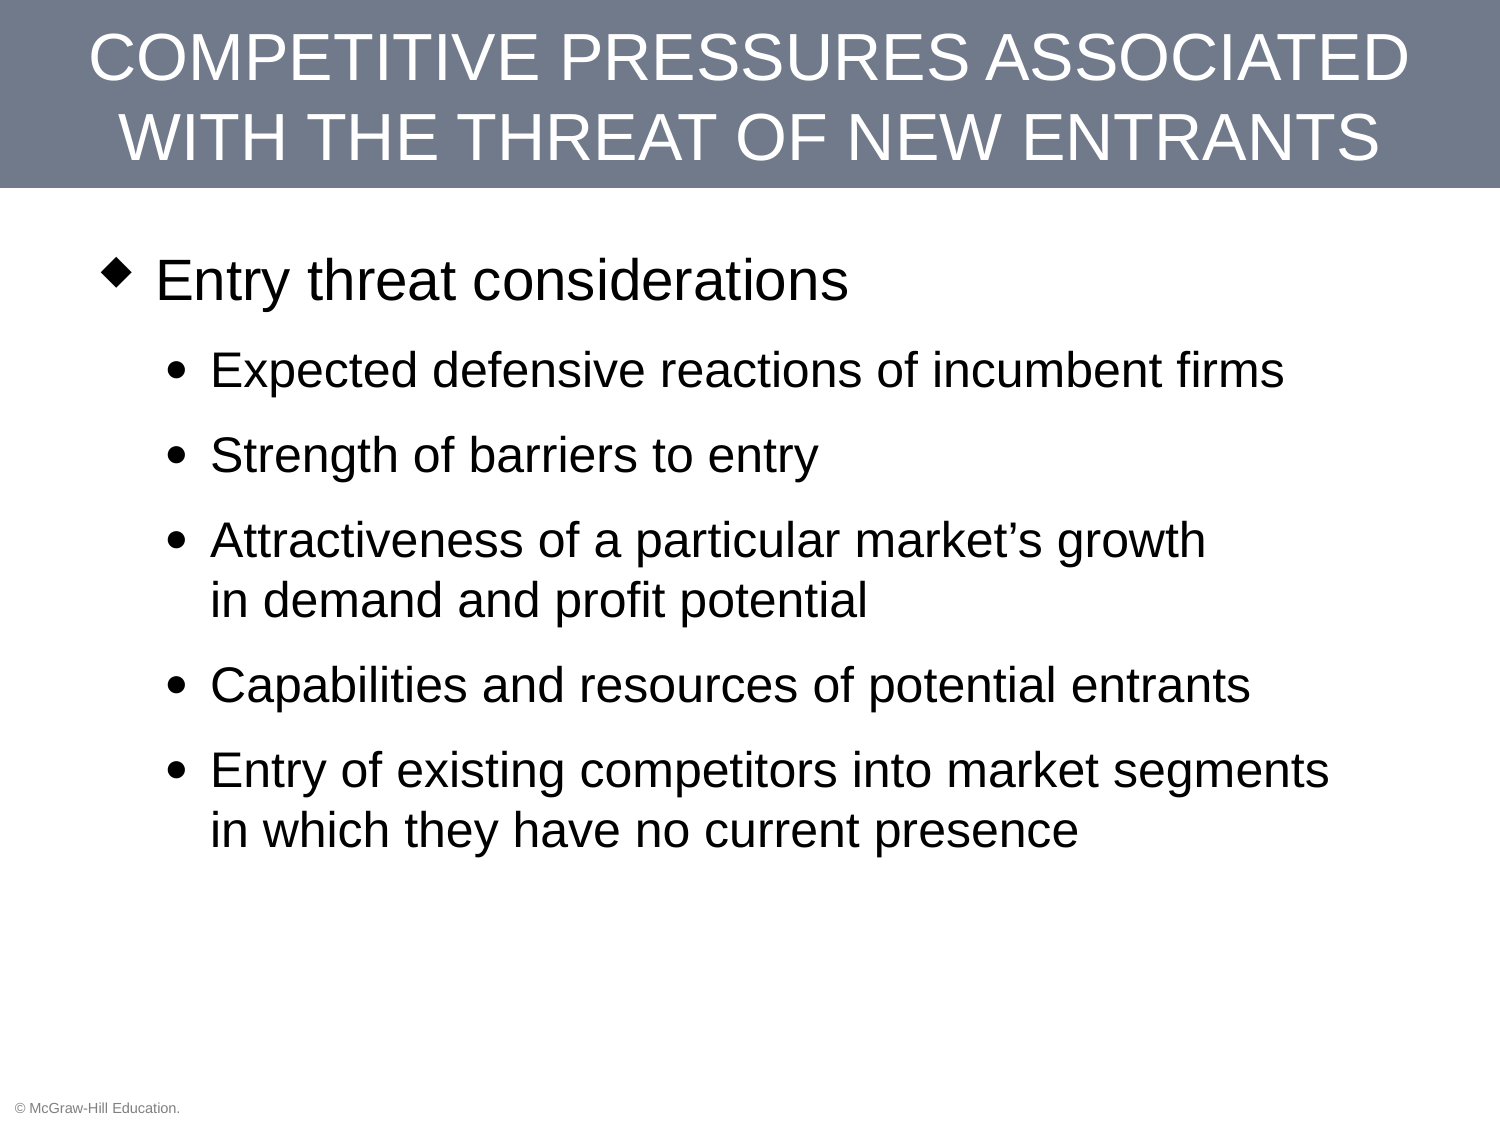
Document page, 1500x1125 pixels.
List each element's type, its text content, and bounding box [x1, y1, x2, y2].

title COMPETITIVE PRESSURES ASSOCIATED WITH THE THREAT OF NEW ENTRANTS [0, 0, 1500, 189]
list Entry threat considerations Expected defensive reactions of incumbent firms Strength of barriers to entry Attractiveness of a particular market’s growth in demand and profit potential Capabilities and resources of potential entrants Entry of existing competitors into market segments in which they have no current presence [82, 234, 1417, 1053]
